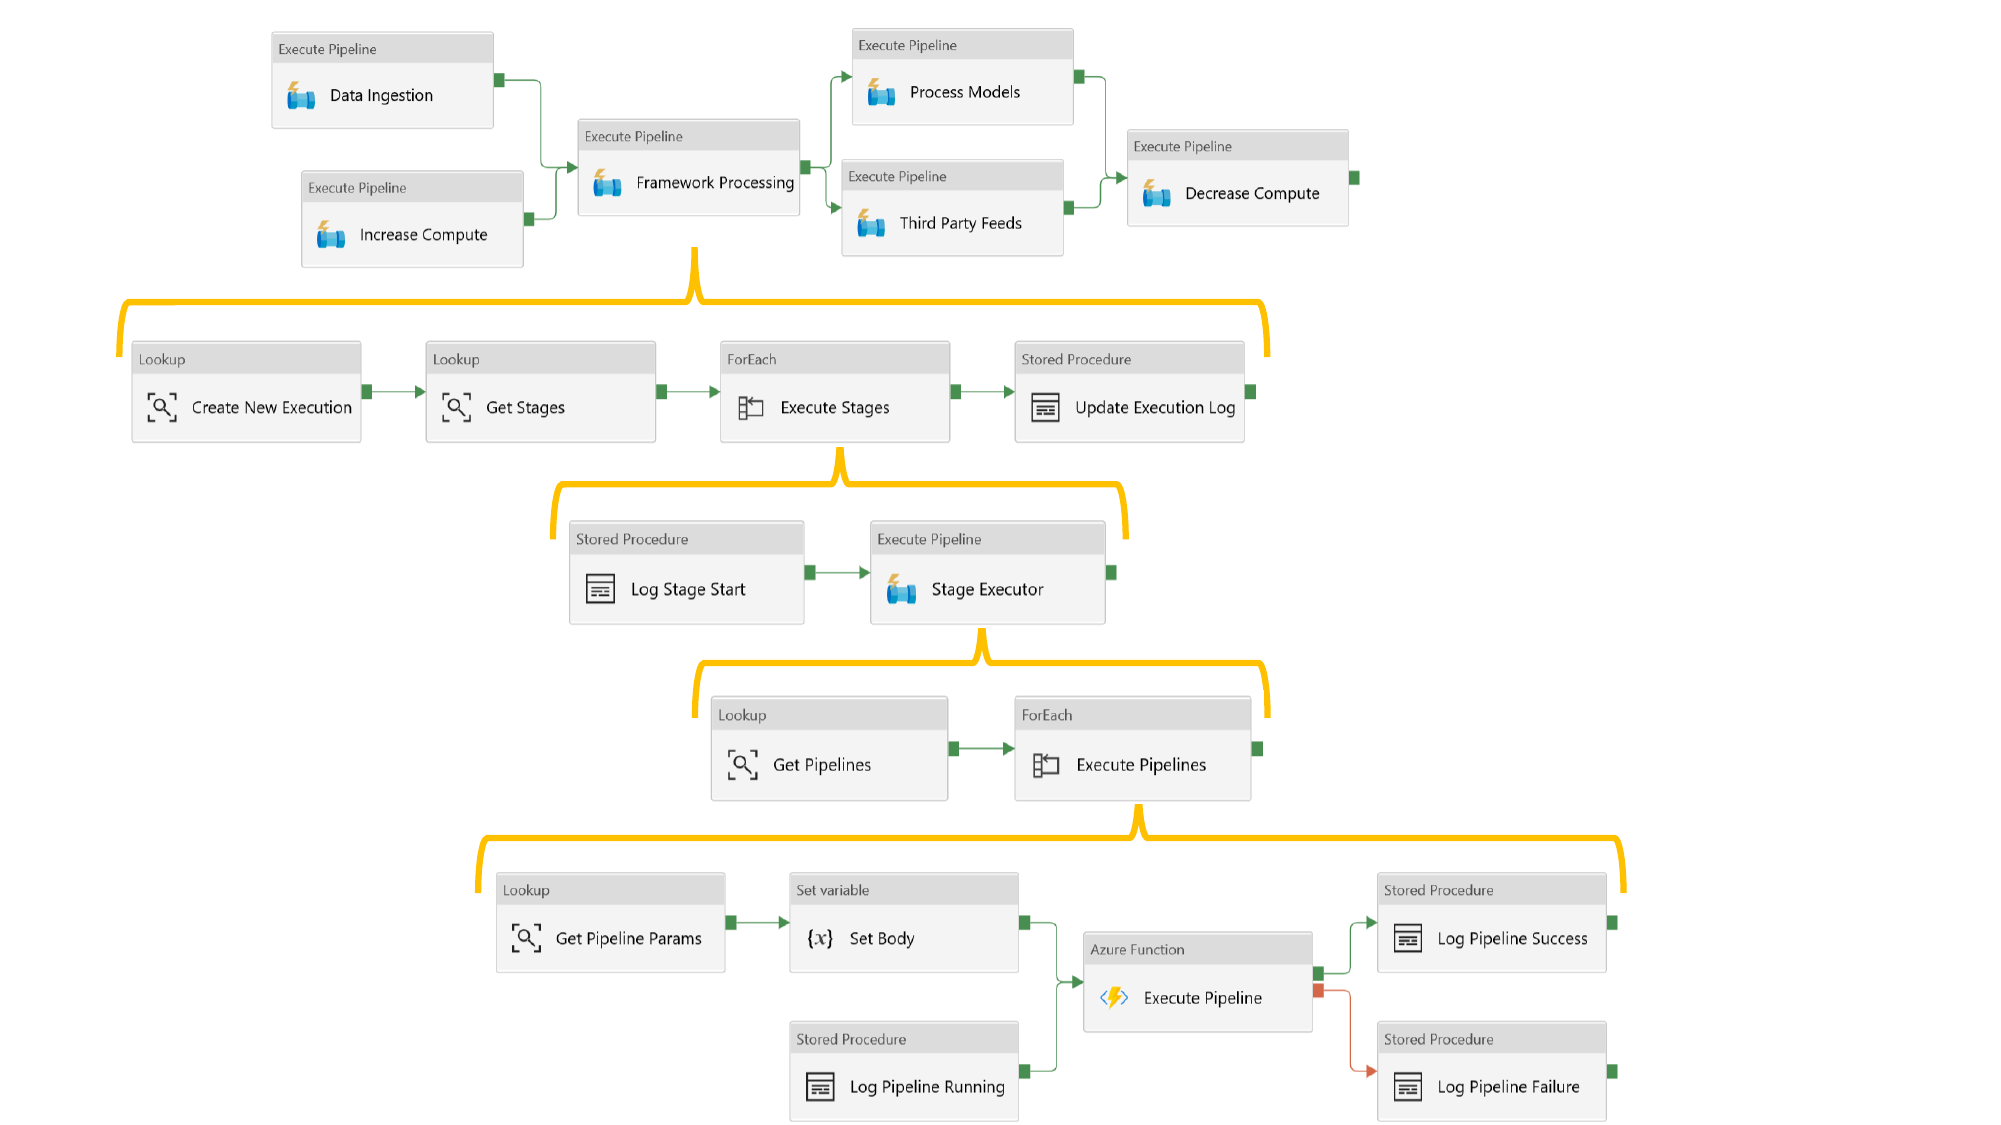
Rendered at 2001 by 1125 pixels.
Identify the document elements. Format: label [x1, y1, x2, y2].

text_box [552, 447, 1127, 540]
text_box [477, 804, 1623, 894]
picture [125, 336, 1260, 447]
text_box [118, 274, 1268, 358]
picture [562, 511, 1120, 628]
picture [706, 690, 1264, 804]
picture [489, 866, 1624, 1125]
picture [265, 23, 1365, 274]
text_box [694, 628, 1269, 718]
